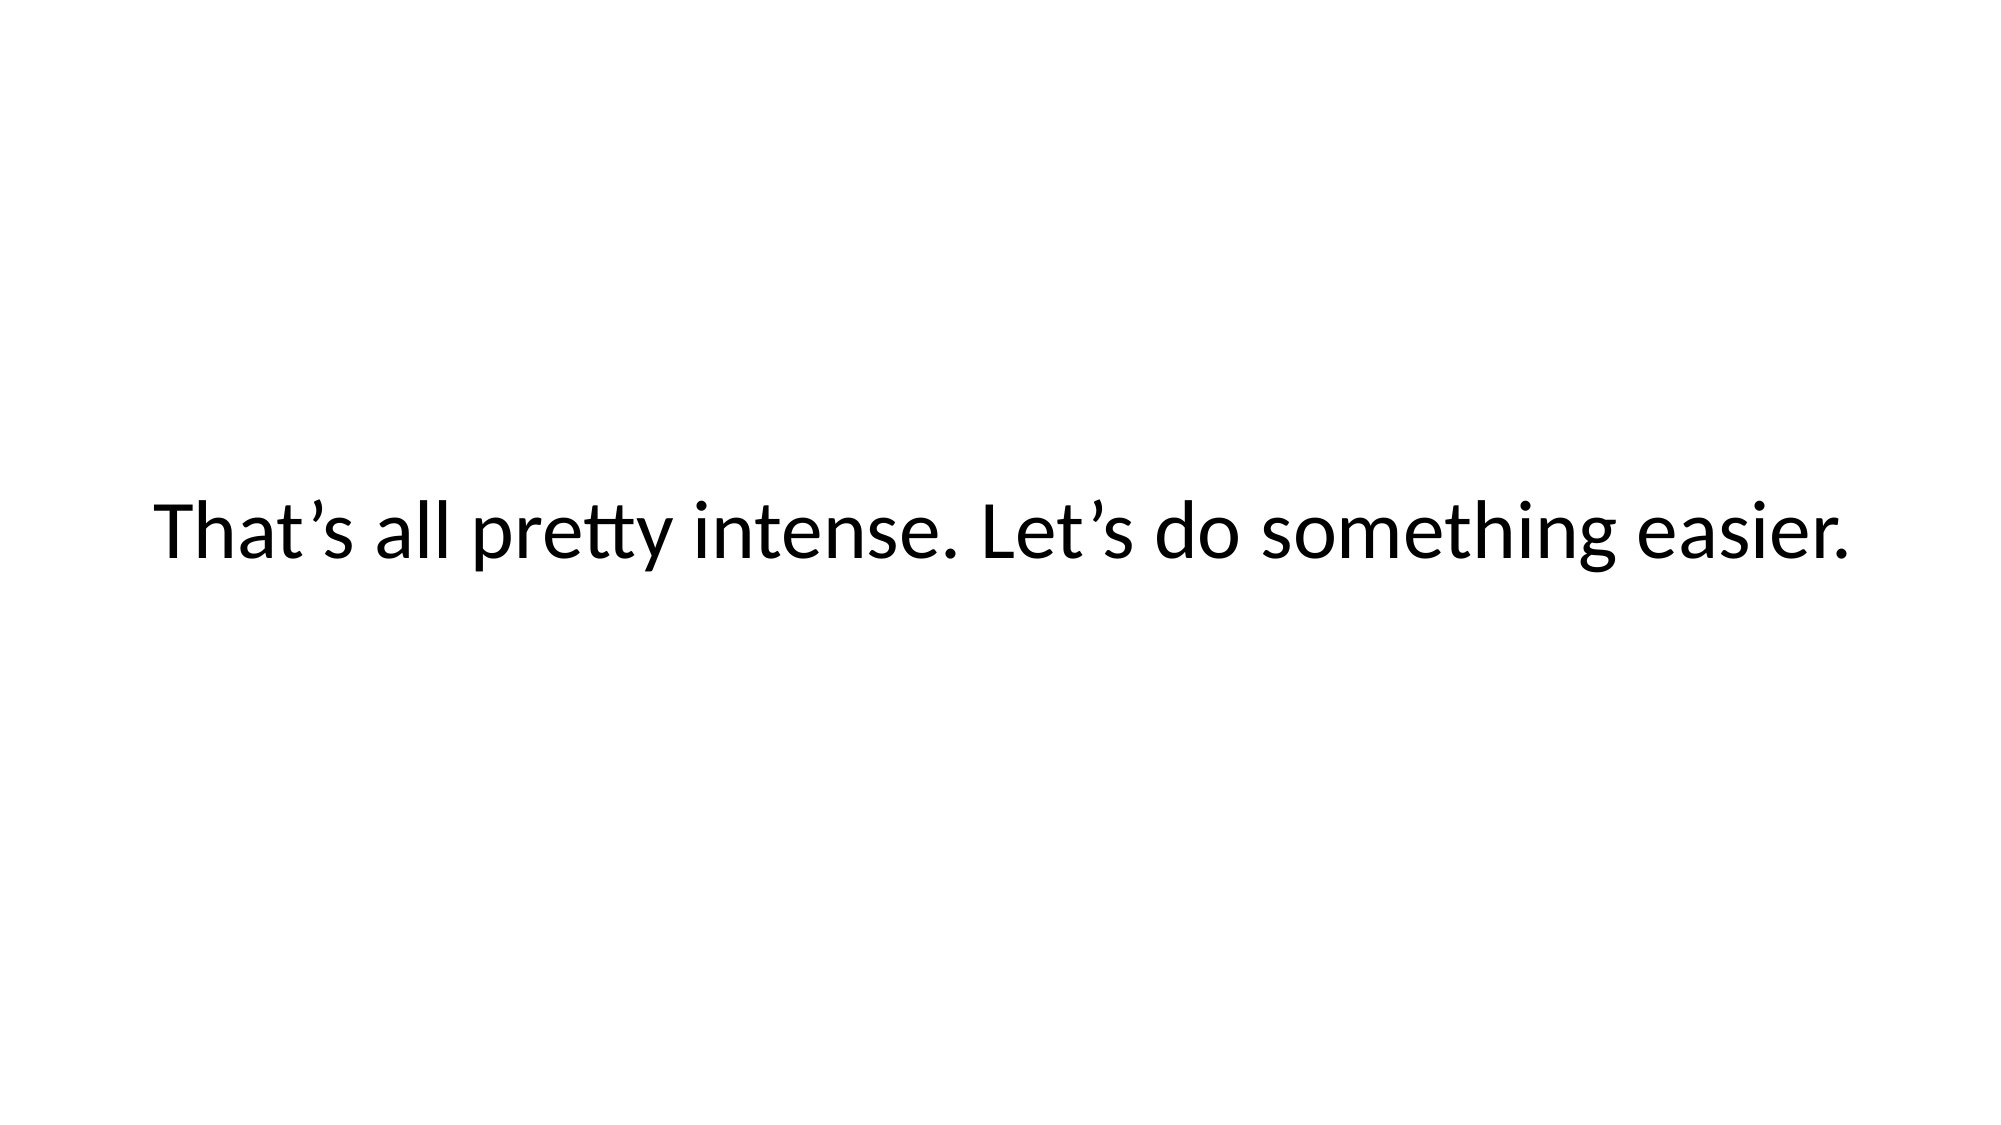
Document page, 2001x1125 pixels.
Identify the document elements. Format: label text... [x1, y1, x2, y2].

text_box That’s all pretty intense. Let’s do something easier. [138, 467, 1899, 583]
